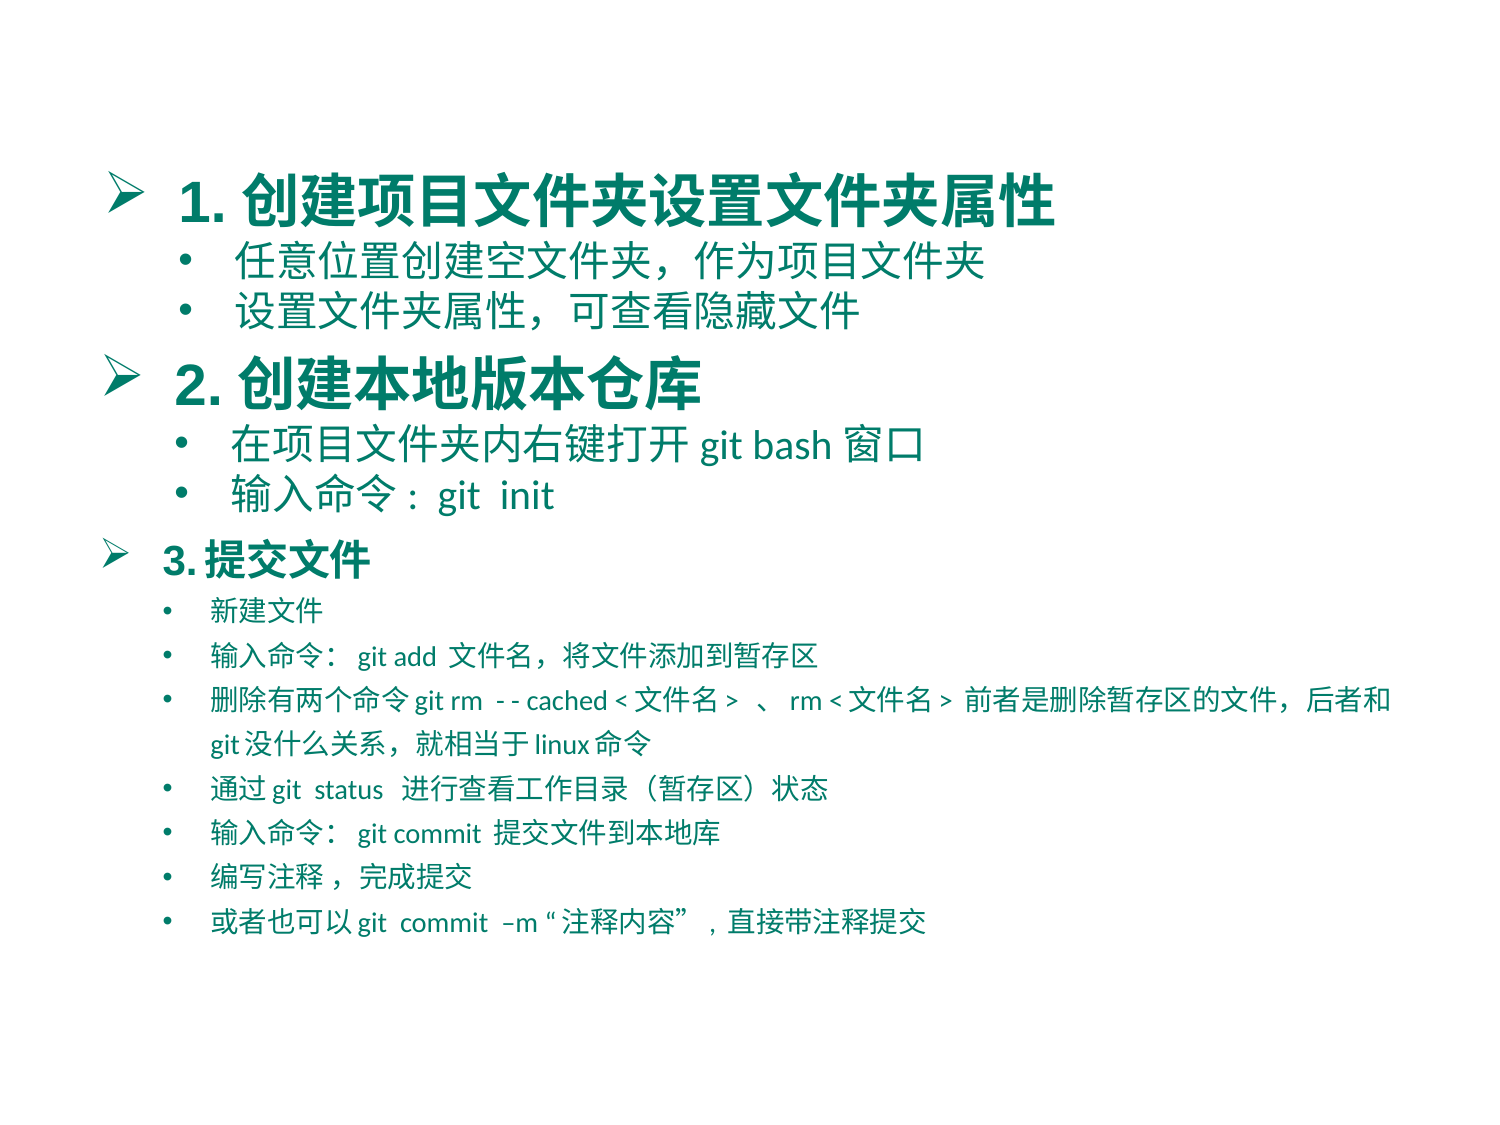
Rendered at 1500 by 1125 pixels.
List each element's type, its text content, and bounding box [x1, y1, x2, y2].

text_box 1.创建项目文件夹设置文件夹属性 任意位置创建空文件夹，作为项目文件夹 设置文件夹属性，可查看隐藏文件 [88, 137, 1236, 362]
text_box 2.创建本地版本仓库 在项目文件夹内右键打开git bash窗口 输入命令: git init [84, 338, 1232, 509]
text_box 3.提交文件 新建文件 输入命令：git add 文件名，将文件添加到暂存区 删除有两个命令git rm - - cached <文件名> 、rm <文件名> 前者是删除暂存区的文件，后者和git没什么关系，就相当于linux命令 通过git status 进行查看工作目录（暂存区）状态 输入命令：git commit 提交文件到本地库 编写注释 ，完成提交 或者也可以git commit –m “注释内容”, 直接带注释提交 [84, 509, 1439, 947]
